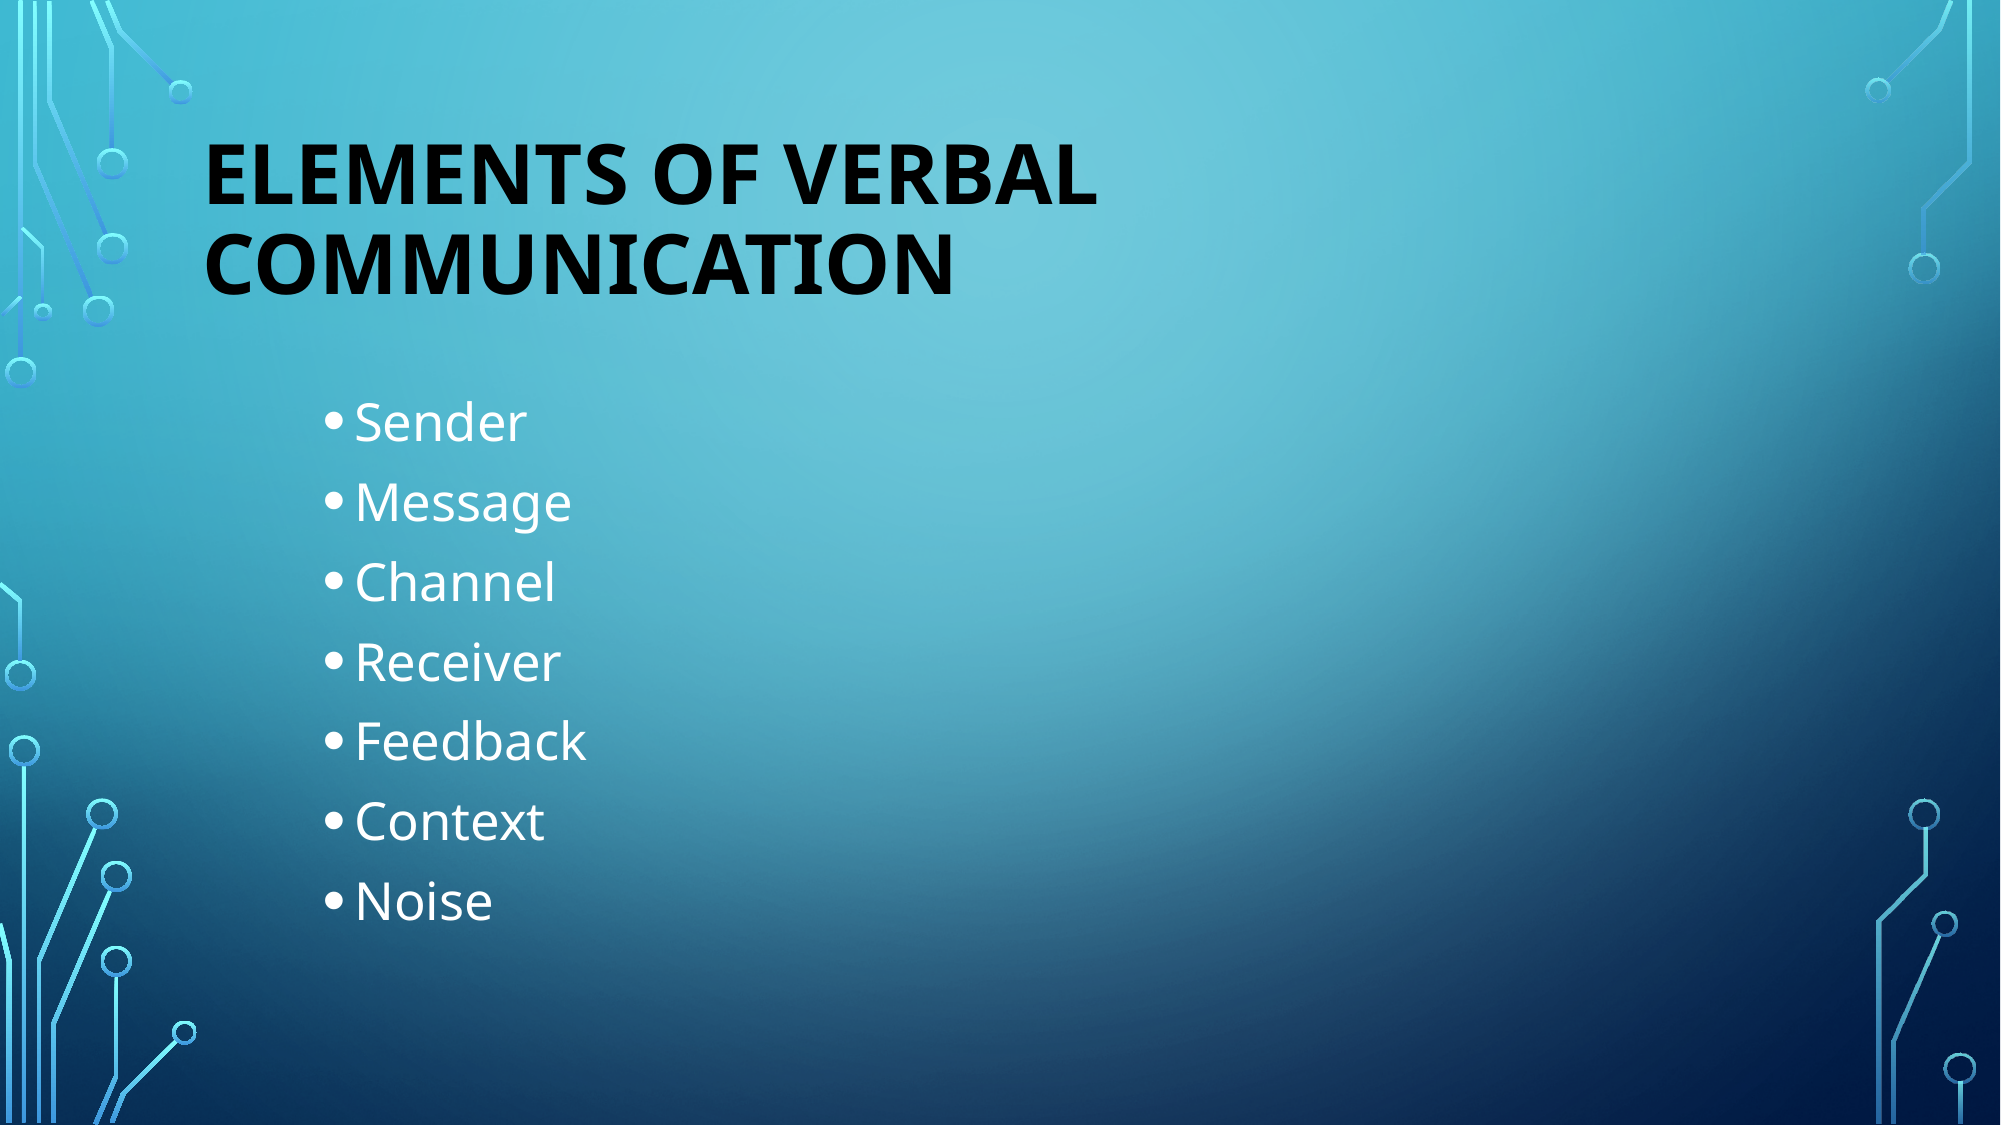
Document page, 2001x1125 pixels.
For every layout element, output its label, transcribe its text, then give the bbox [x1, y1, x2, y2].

title elements of verbal communication [187, 101, 1813, 344]
list Sender Message Channel Receiver Feedback Context Noise [307, 369, 1813, 950]
